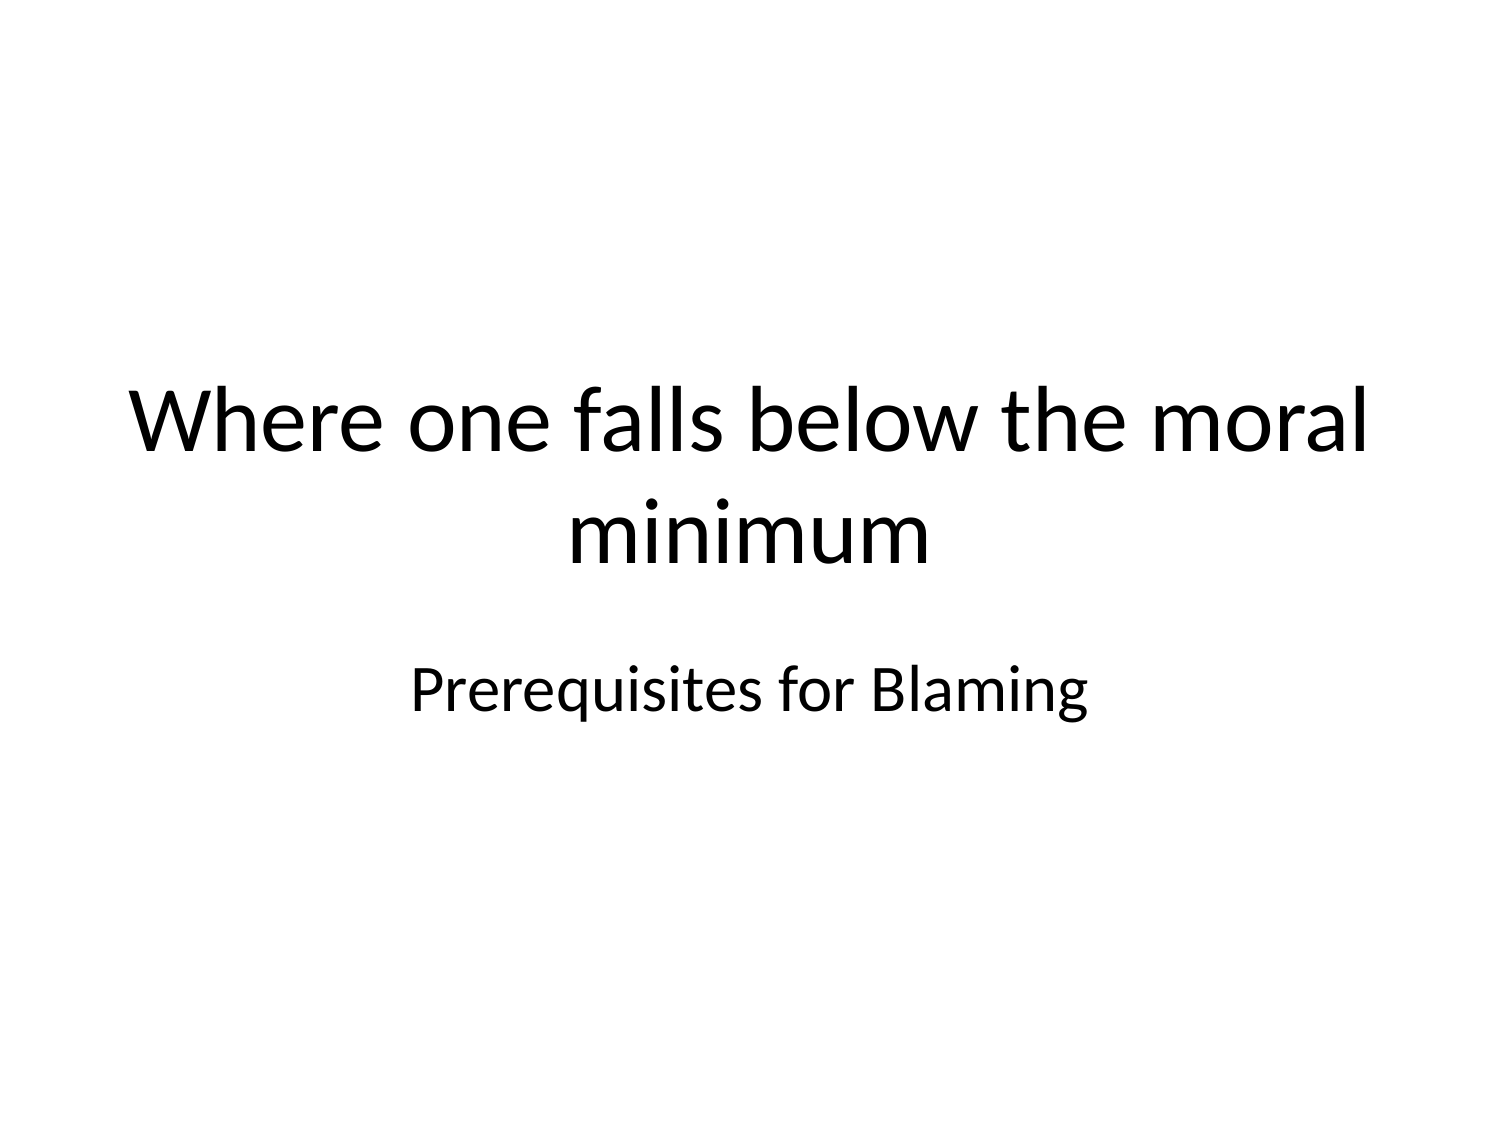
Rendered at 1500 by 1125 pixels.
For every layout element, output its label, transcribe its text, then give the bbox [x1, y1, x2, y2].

subtitle Prerequisites for Blaming [225, 637, 1275, 925]
title Where one falls below the moral minimum [112, 349, 1388, 591]
